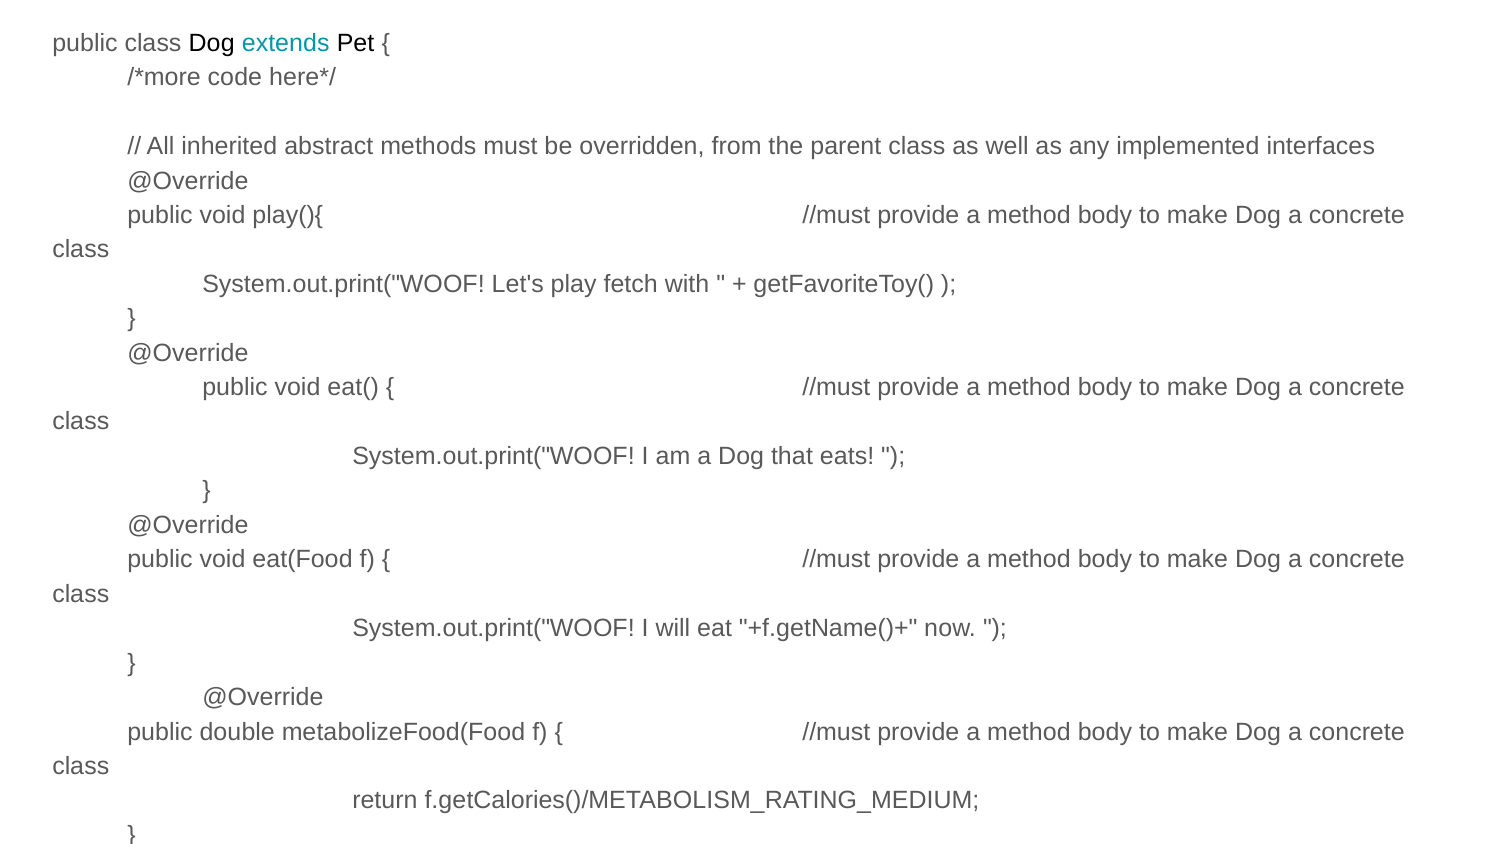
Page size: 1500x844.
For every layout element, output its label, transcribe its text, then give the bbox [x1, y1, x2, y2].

list public class Dog extends Pet { /*more code here*/ // All inherited abstract methods must be overridden, from the parent class as well as any implemented interfaces @Override public void play(){ //must provide a method body to make Dog a concrete class System.out.print("WOOF! Let's play fetch with " + getFavoriteToy() ); } @Override public void eat() { //must provide a method body to make Dog a concrete class System.out.print("WOOF! I am a Dog that eats! "); } @Override public void eat(Food f) { //must provide a method body to make Dog a concrete class System.out.print("WOOF! I will eat "+f.getName()+" now. "); } @Override public double metabolizeFood(Food f) { //must provide a method body to make Dog a concrete class return f.getCalories()/METABOLISM_RATING_MEDIUM; } /*more code here*/ } [37, 6, 1435, 825]
